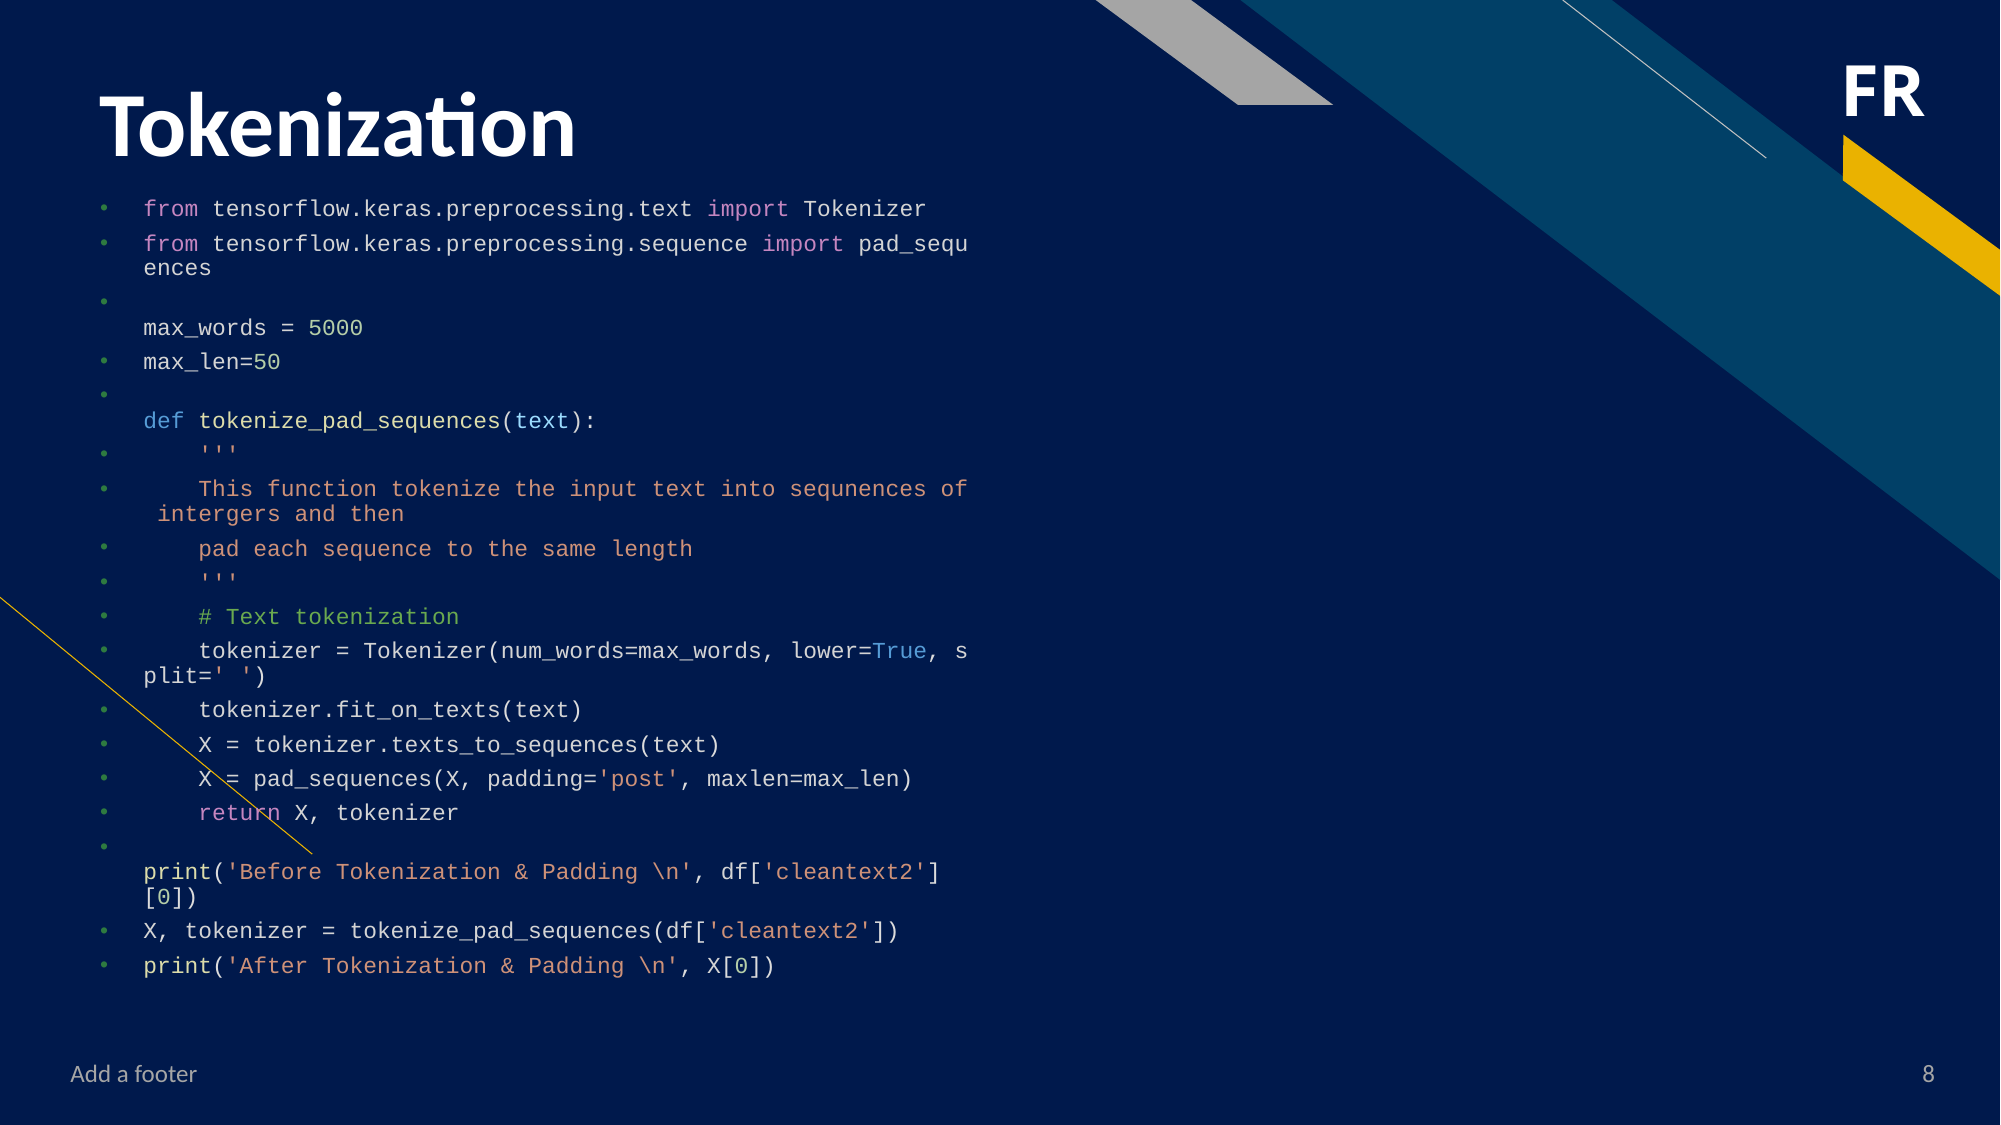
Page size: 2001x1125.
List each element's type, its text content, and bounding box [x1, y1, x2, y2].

slide_number 8 [1828, 1042, 1950, 1103]
footer Add a footer [55, 1042, 731, 1103]
list from tensorflow.keras.preprocessing.text import Tokenizer from tensorflow.keras.preprocessing.sequence import pad_sequences max_words = 5000 max_len=50 def tokenize_pad_sequences(text): ''' This function tokenize the input text into sequnences of intergers and then pad each sequence to the same length ''' # Text tokenization tokenizer = Tokenizer(num_words=max_words, lower=True, split=' ') tokenizer.fit_on_texts(text) X = tokenizer.texts_to_sequences(text) X = pad_sequences(X, padding='post', maxlen=max_len) return X, tokenizer print('Before Tokenization & Padding \n', df['cleantext2'][0]) X, tokenizer = tokenize_pad_sequences(df['cleantext2']) print('After Tokenization & Padding \n', X[0]) [85, 189, 984, 1004]
title Tokenization [85, 34, 1453, 177]
